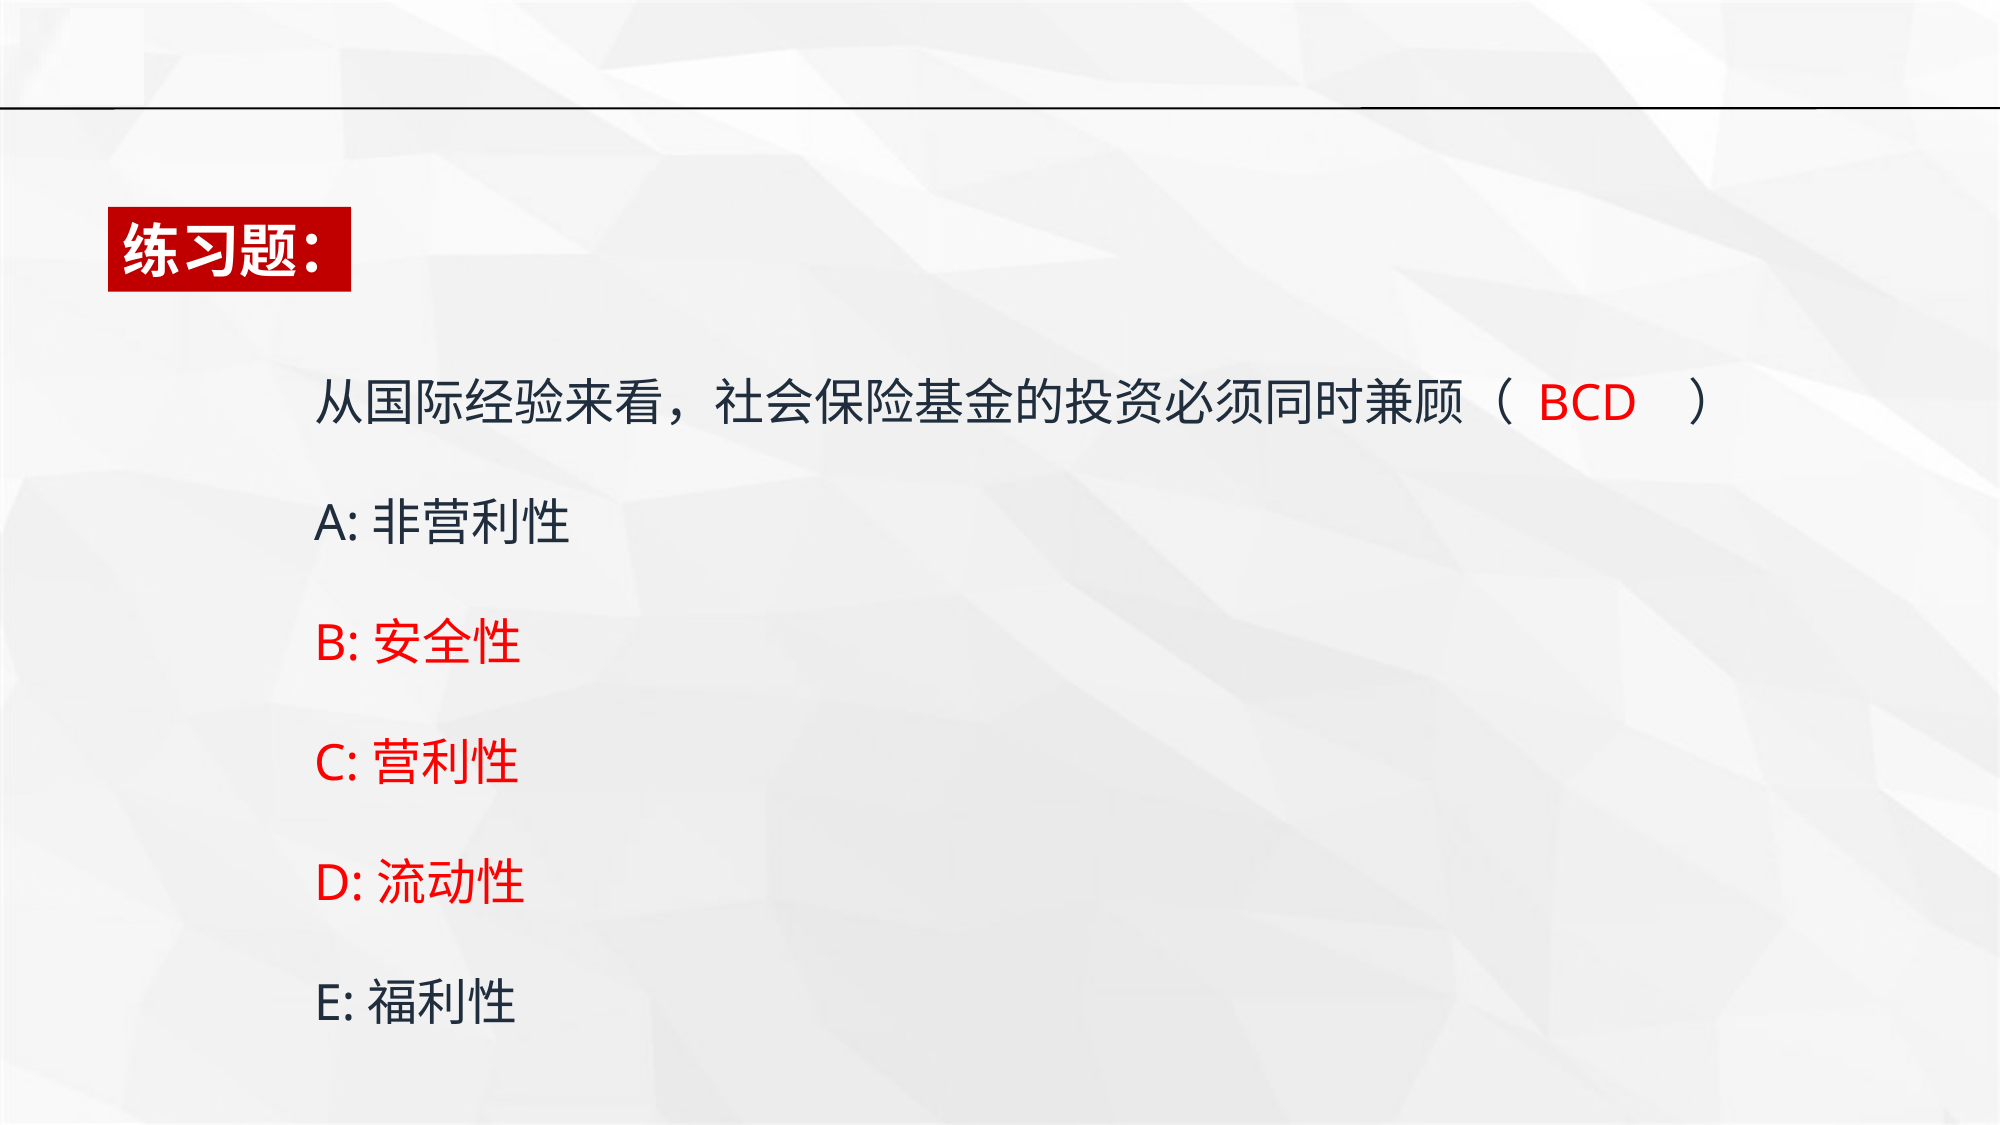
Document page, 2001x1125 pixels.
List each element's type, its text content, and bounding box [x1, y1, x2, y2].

subtitle 从国际经验来看，社会保险基金的投资必须同时兼顾（ BCD ） A:非营利性 B:安全性 C:营利性 D:流动性 E:福利性 [299, 292, 1892, 1048]
text_box 练习题： [108, 206, 352, 292]
picture [4, 0, 154, 111]
